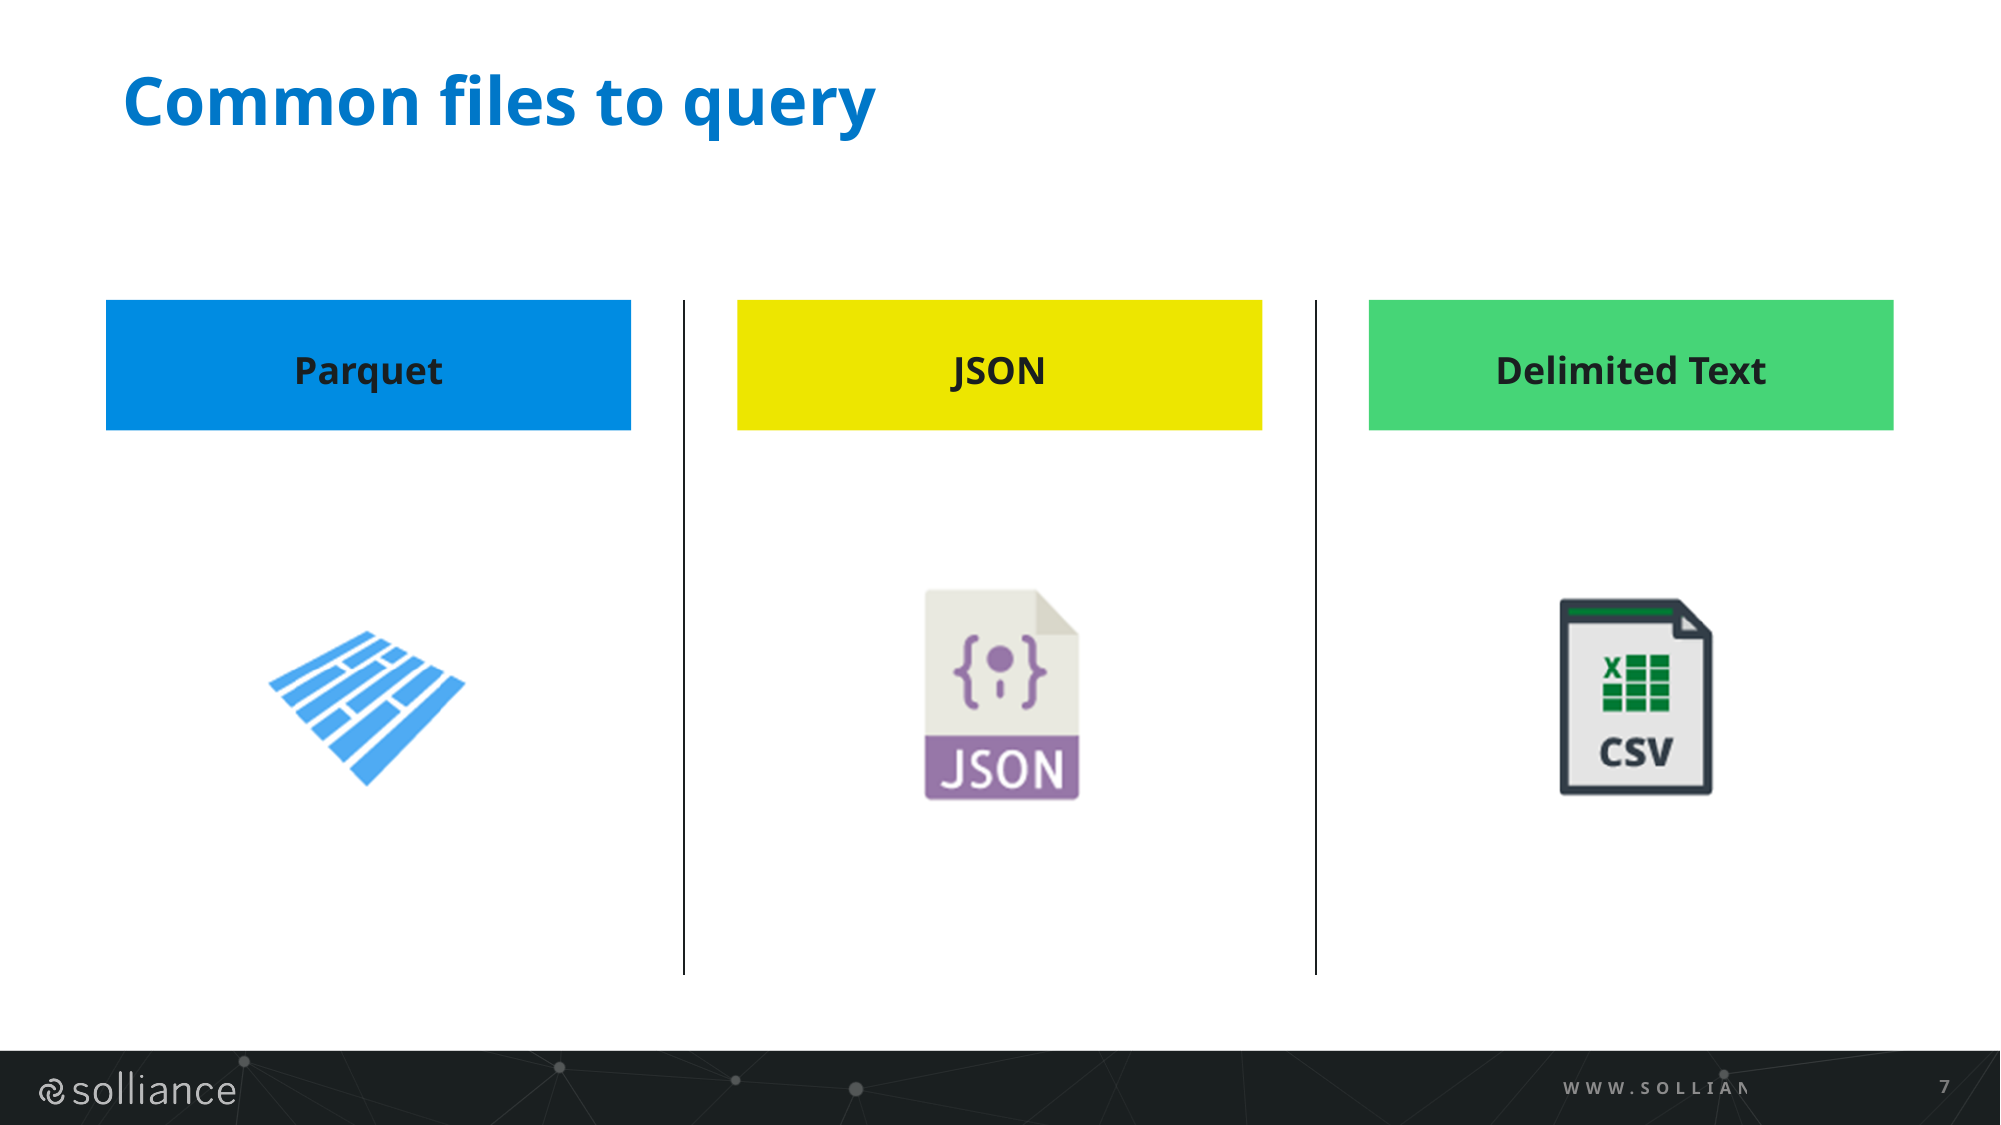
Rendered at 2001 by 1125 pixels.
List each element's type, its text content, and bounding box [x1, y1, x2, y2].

footer WWW.SOLLIANCE.NET [1186, 1060, 1862, 1116]
picture [732, 490, 1187, 814]
list Delimited Text [1368, 299, 1894, 431]
title Common files to query [107, 56, 1893, 150]
slide_number 7 [1908, 1060, 1981, 1116]
picture [1418, 527, 1845, 839]
picture [39, 1071, 236, 1105]
picture [151, 533, 586, 834]
list JSON [737, 299, 1263, 431]
list Parquet [106, 299, 632, 431]
